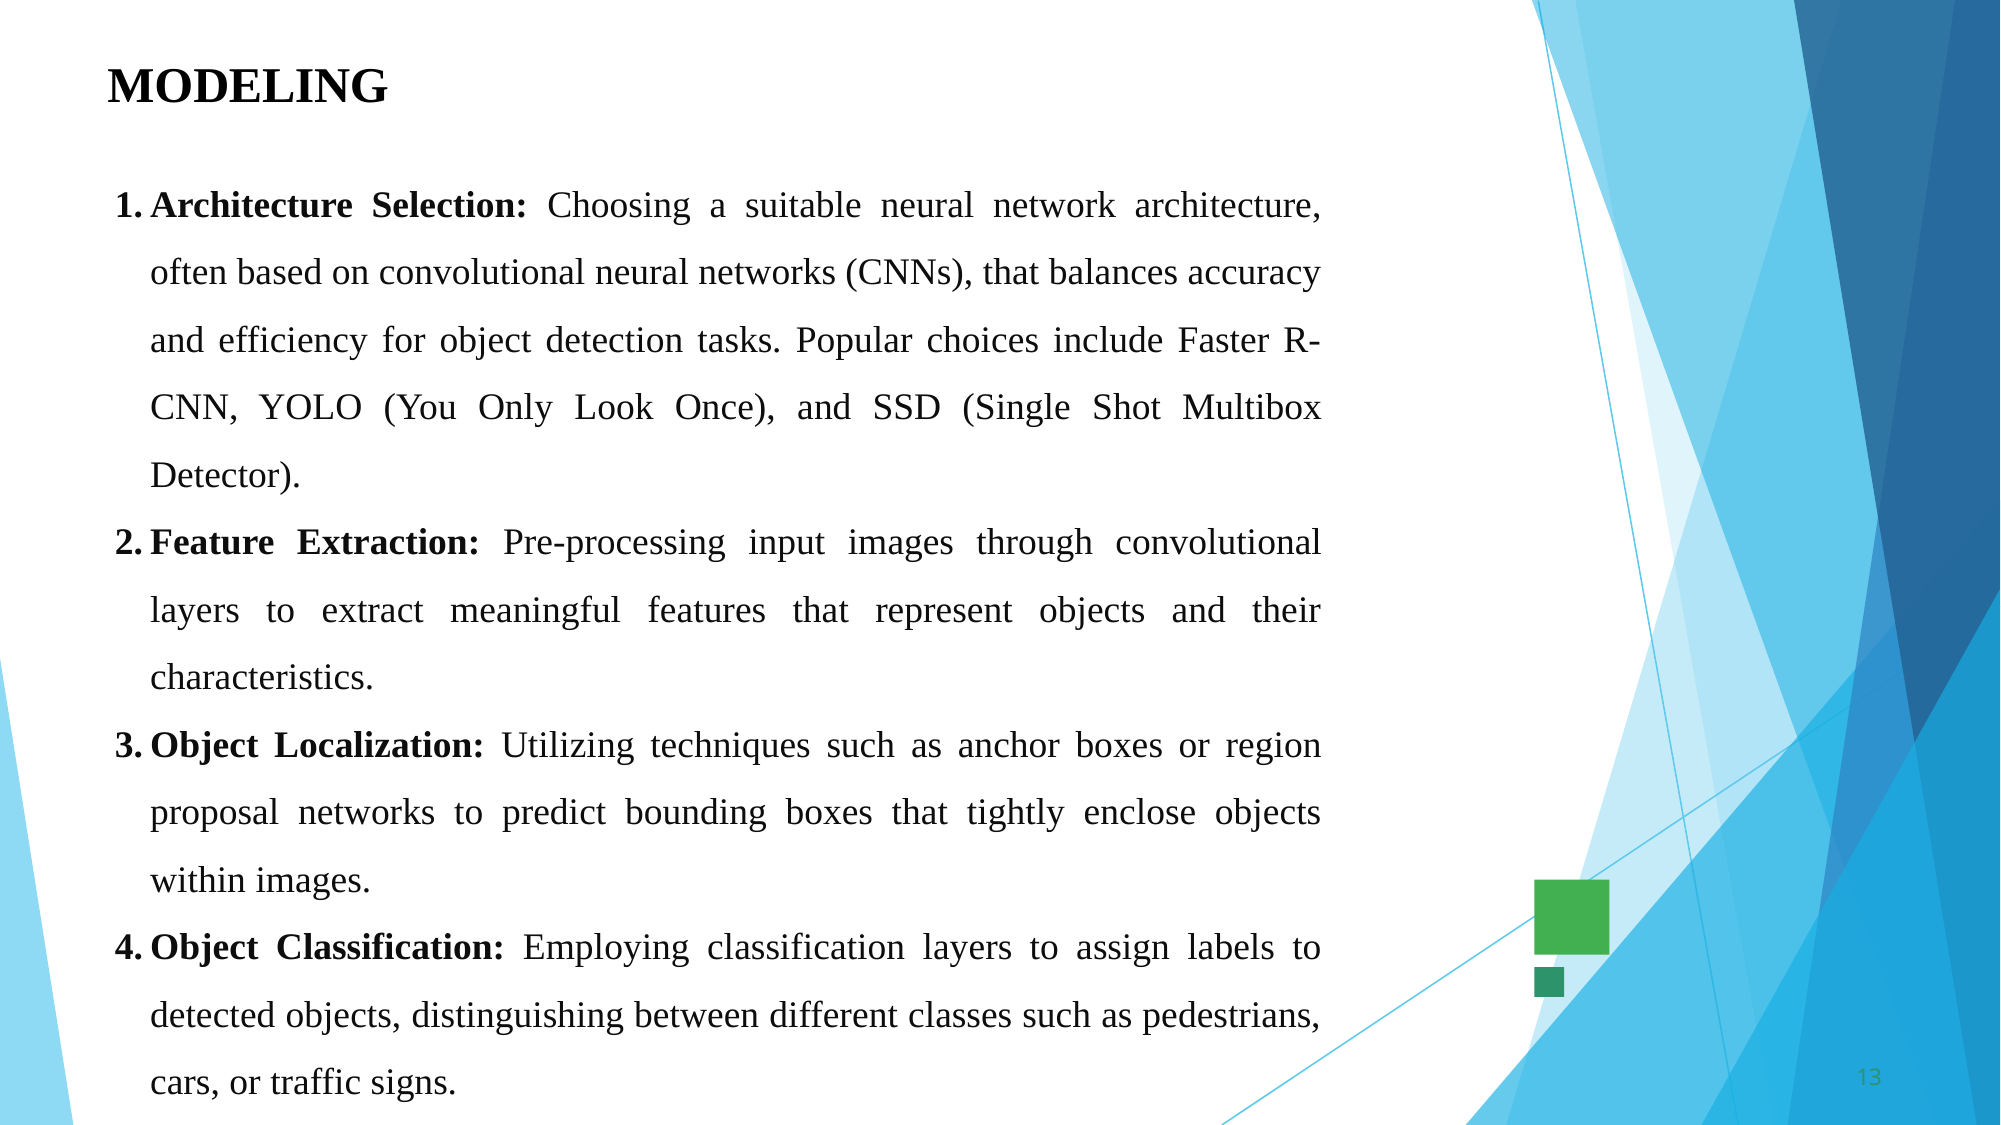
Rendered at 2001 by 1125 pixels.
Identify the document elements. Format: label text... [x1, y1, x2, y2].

title MODELING [105, 50, 648, 149]
text_box [1534, 967, 1565, 997]
slide_number 13 [1849, 1061, 1890, 1125]
text_box Architecture Selection: Choosing a suitable neural network architecture, often based on convolutional neural networks (CNNs), that balances accuracy and efficiency for object detection tasks. Popular choices include Faster R-CNN, YOLO (You Only Look Once), and SSD (Single Shot Multibox Detector). Feature Extraction: Pre-processing input images through convolutional layers to extract meaningful features that represent objects and their characteristics. Object Localization: Utilizing techniques such as anchor boxes or region proposal networks to predict bounding boxes that tightly enclose objects within images. Object Classification: Employing classification layers to assign labels to detected objects, distinguishing between different classes such as pedestrians, cars, or traffic signs. [99, 149, 1338, 1110]
text_box [1534, 879, 1610, 955]
